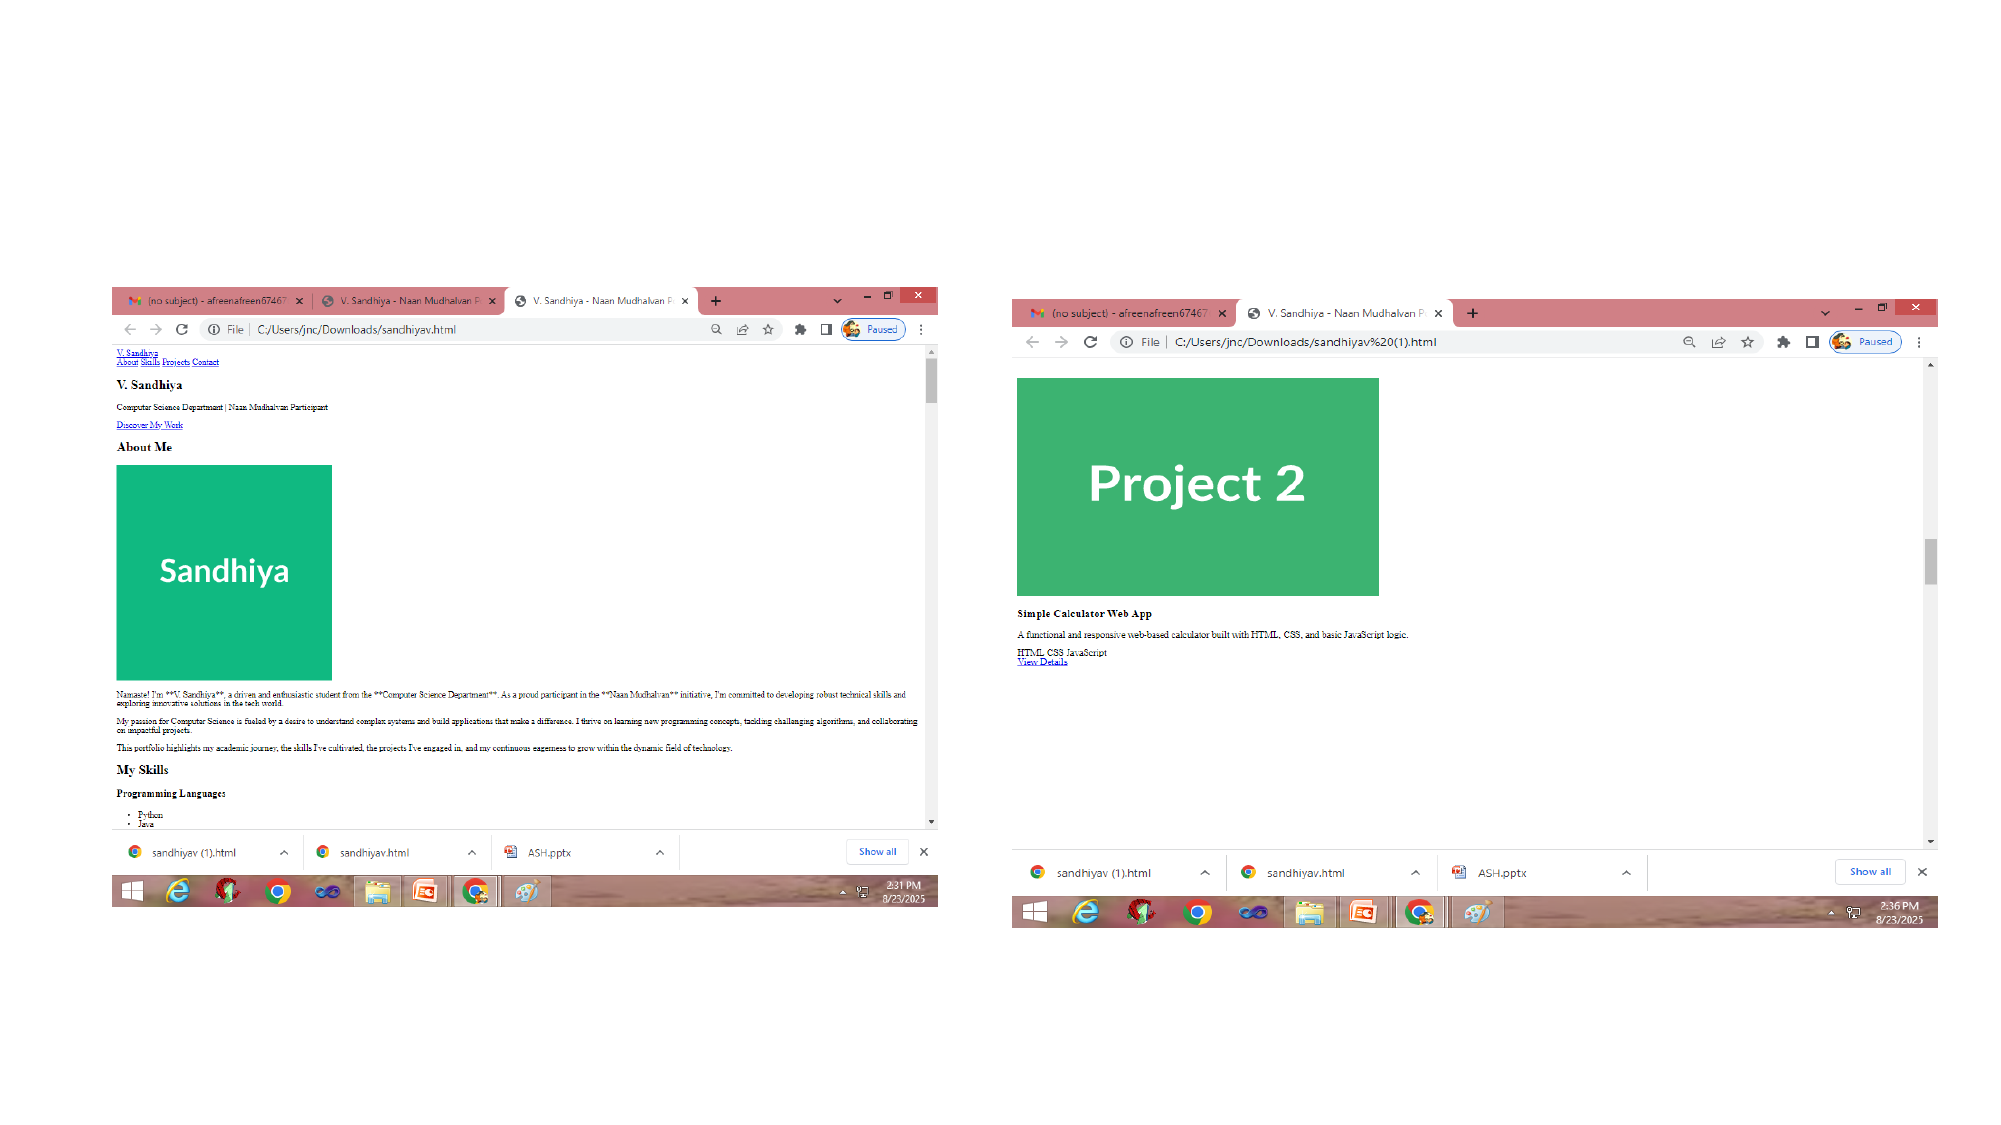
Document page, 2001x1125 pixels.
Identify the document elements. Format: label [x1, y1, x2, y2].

picture [112, 287, 938, 907]
picture [1012, 299, 1938, 929]
